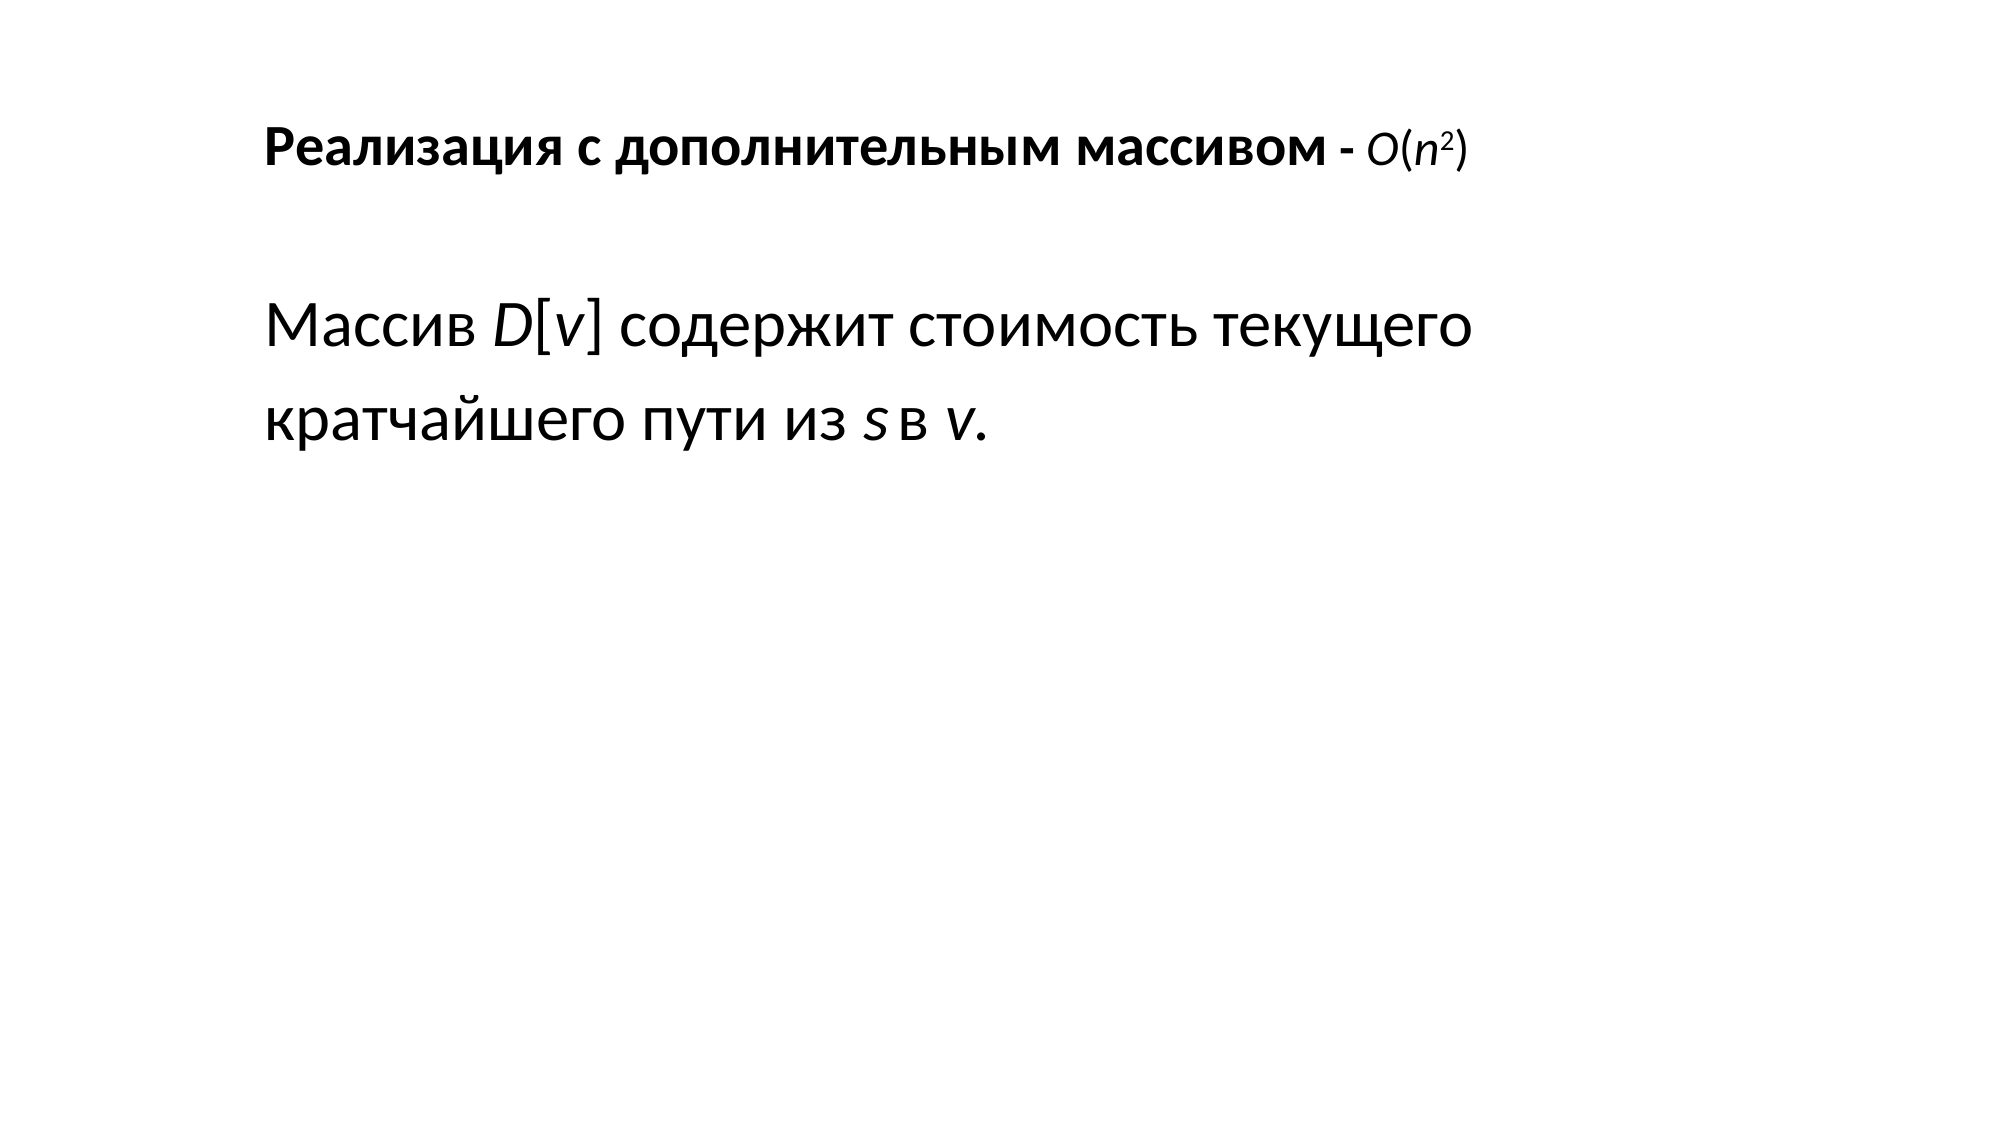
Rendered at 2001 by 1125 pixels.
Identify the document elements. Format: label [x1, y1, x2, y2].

title [249, 42, 1668, 242]
list [249, 272, 1600, 1125]
